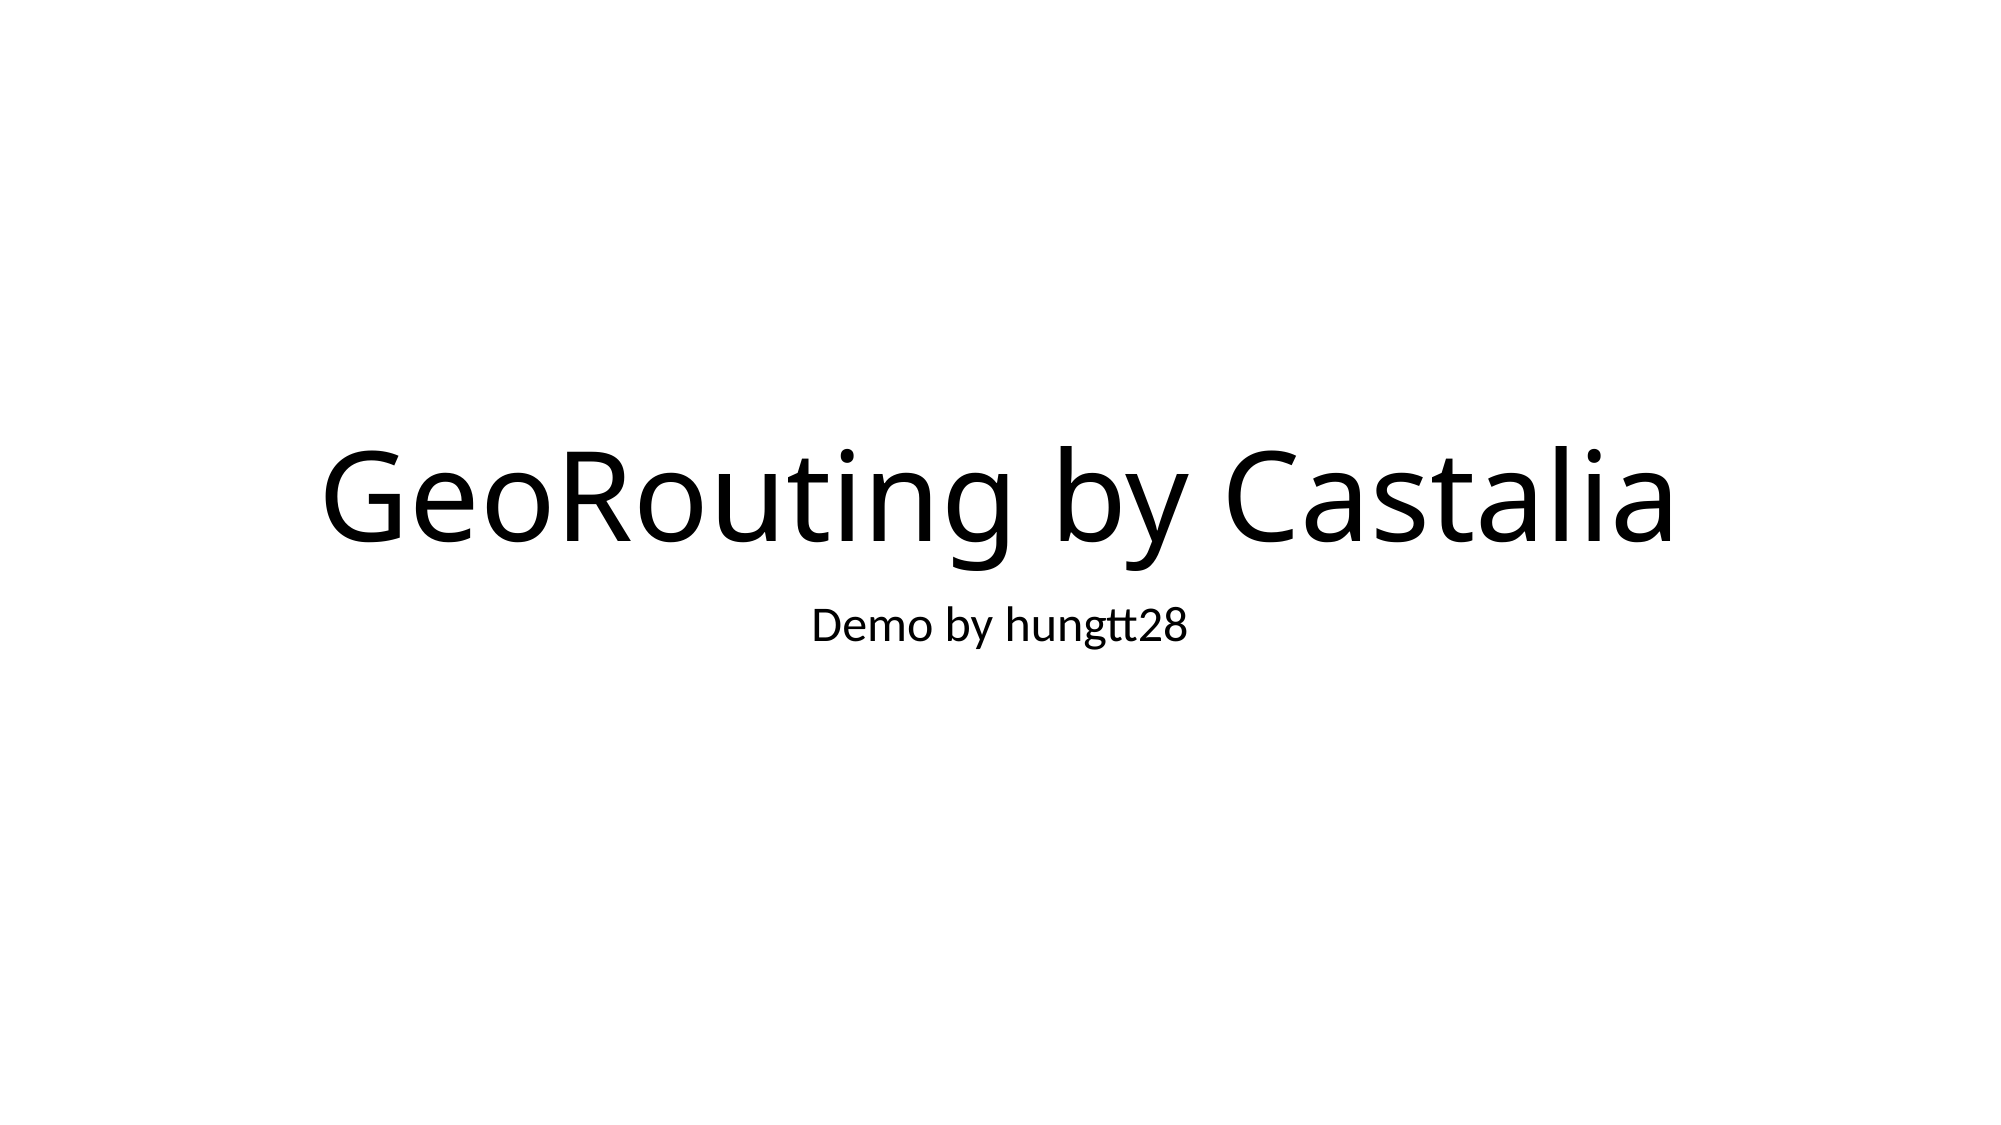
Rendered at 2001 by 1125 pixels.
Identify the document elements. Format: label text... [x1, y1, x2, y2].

subtitle Demo by hungtt28 [249, 590, 1750, 863]
title GeoRouting by Castalia [249, 184, 1750, 576]
